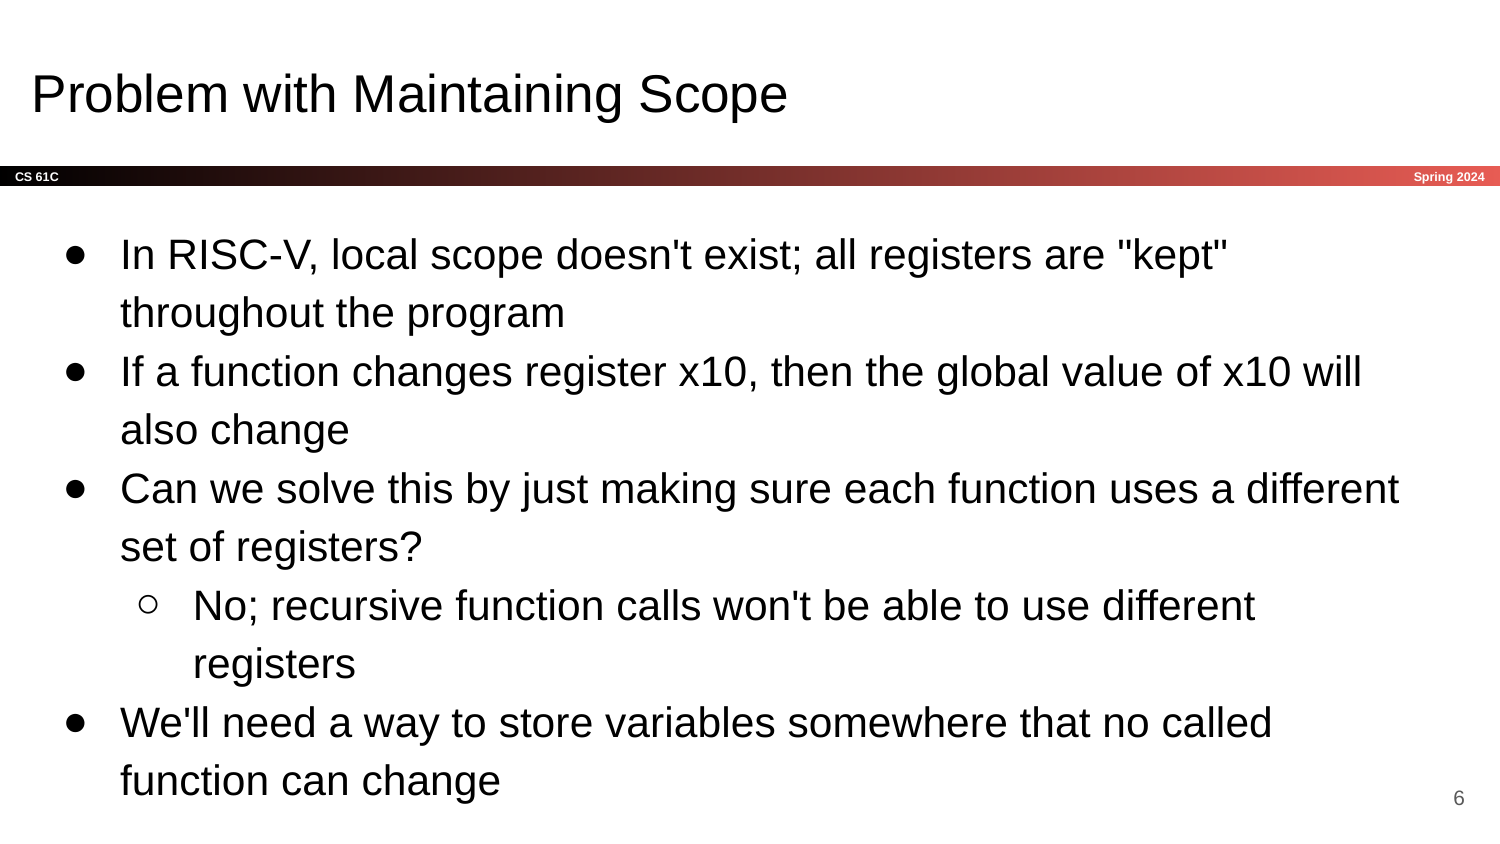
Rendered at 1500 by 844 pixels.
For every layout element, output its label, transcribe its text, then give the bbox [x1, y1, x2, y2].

title Problem with Maintaining Scope [16, 44, 1415, 139]
list In RISC-V, local scope doesn't exist; all registers are "kept" throughout the program If a function changes register x10, then the global value of x10 will also change Can we solve this by just making sure each function uses a different set of registers? No; recursive function calls won't be able to use different registers We'll need a way to store variables somewhere that no called function can change [32, 204, 1431, 823]
slide_number ‹#› [1389, 764, 1480, 830]
